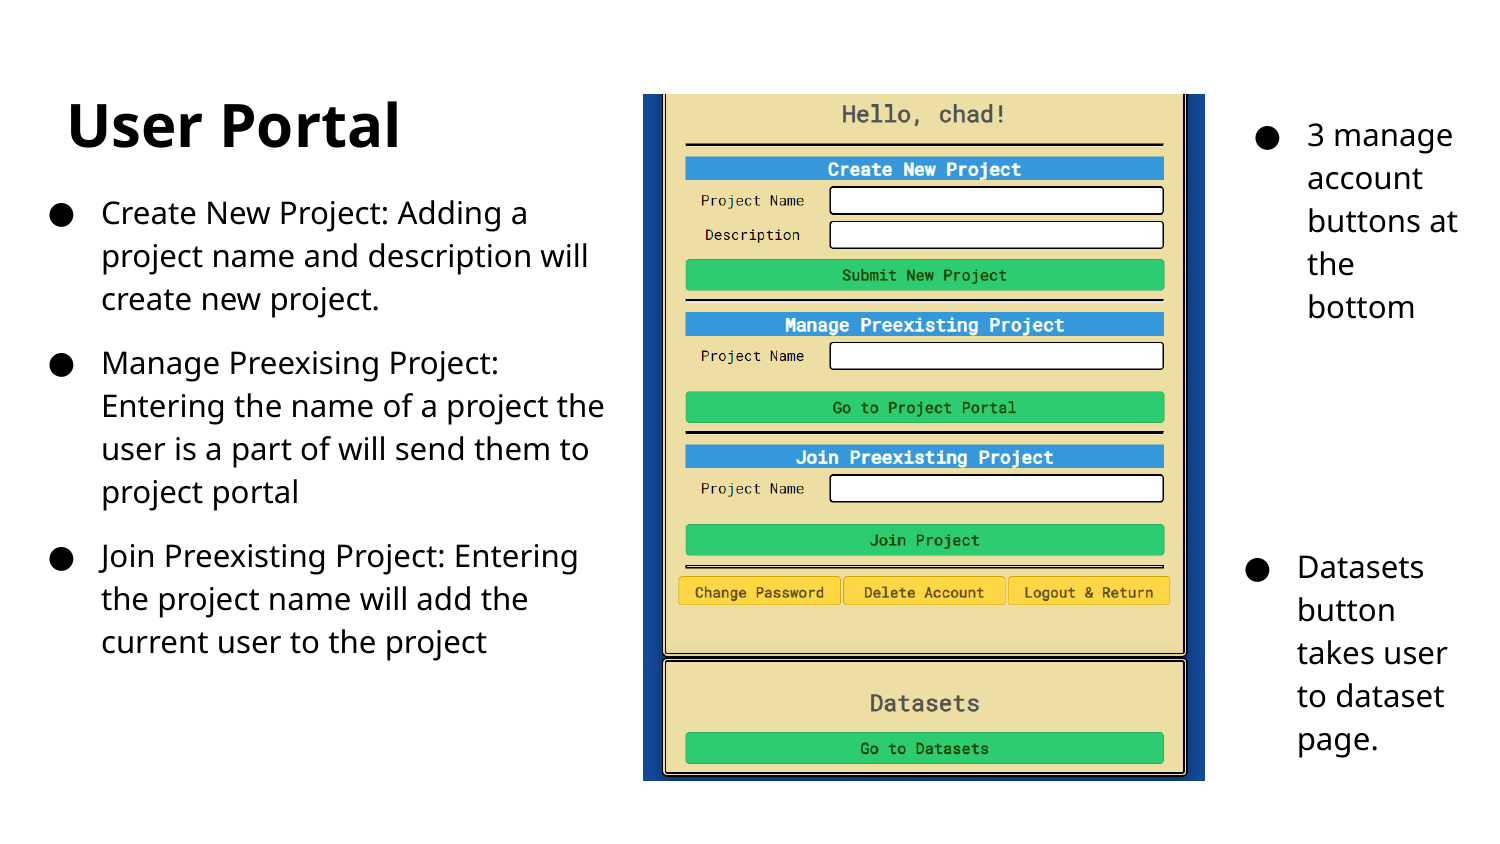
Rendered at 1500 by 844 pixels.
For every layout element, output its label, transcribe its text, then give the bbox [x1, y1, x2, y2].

text_box Datasets button takes user to dataset page. [1208, 526, 1473, 772]
picture [643, 94, 1205, 781]
title User Portal [51, 72, 1449, 176]
text_box Create New Project: Adding a project name and description will create new project. Manage Preexising Project: Entering the name of a project the user is a part of will send them to project portal Join Preexisting Project: Entering the project name will add the current user to the project [11, 172, 631, 675]
text_box 3 manage account buttons at the bottom [1217, 94, 1483, 340]
